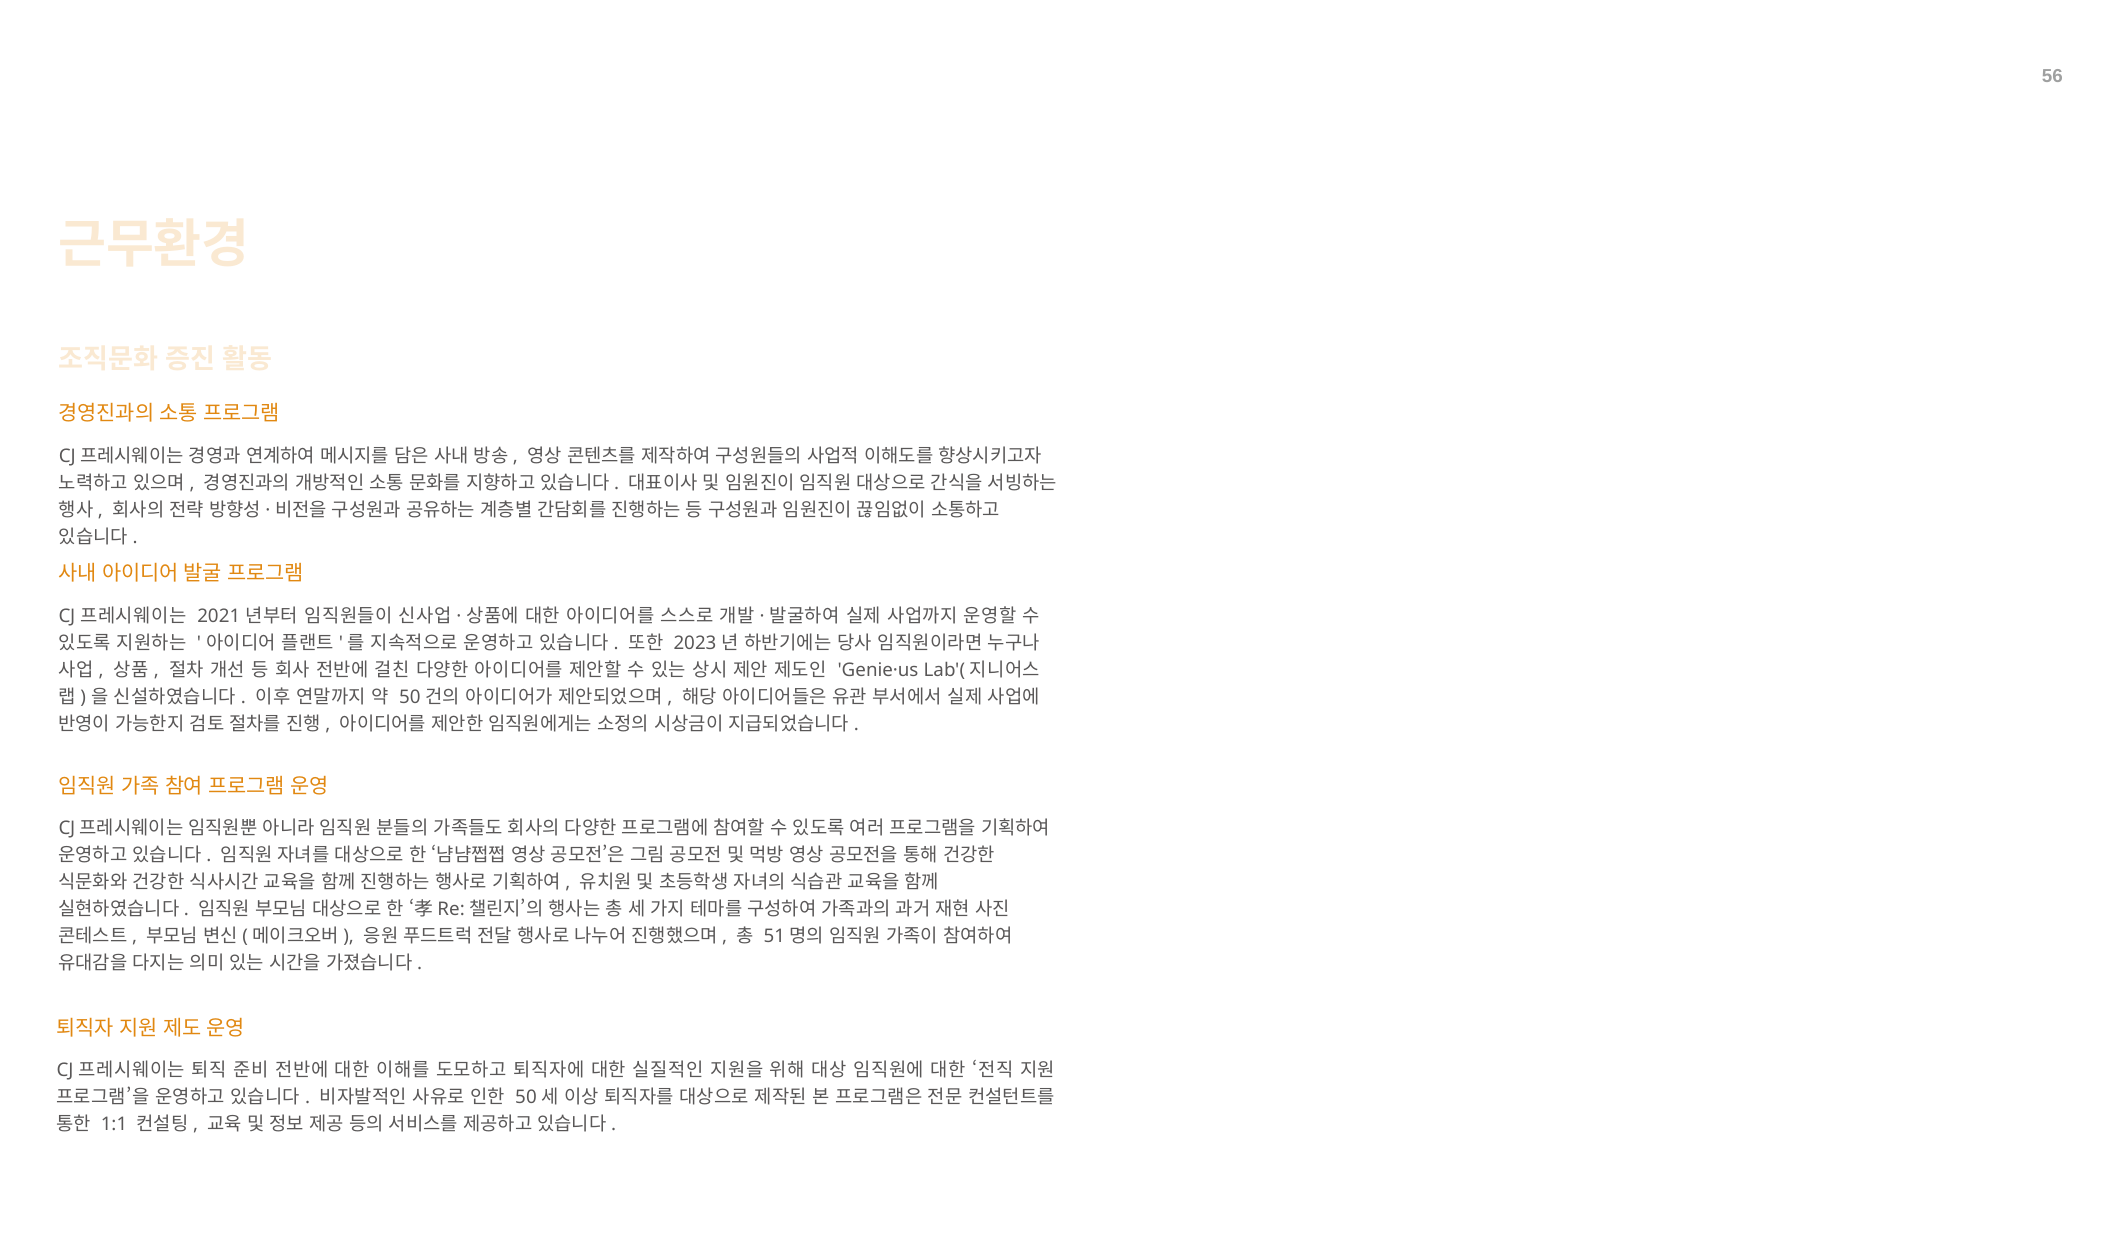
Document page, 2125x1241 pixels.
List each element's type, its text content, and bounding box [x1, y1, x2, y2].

text_box 근무환경 [56, 207, 361, 273]
text_box 56 [2039, 61, 2069, 86]
text_box 퇴직자 지원 제도 운영 CJ프레시웨이는 퇴직 준비 전반에 대한 이해를 도모하고 퇴직자에 대한 실질적인 지원을 위해 대상 임직원에 대한 ‘전직 지원 프로그램’을 운영하고 있습니다. 비자발적인 사유로 인한 50세 이상 퇴직자를 대상으로 제작된 본 프로그램은 전문 컨설턴트를 통한 1:1 컨설팅, 교육 및 정보 제공 등의 서비스를 제공하고 있습니다. [54, 1012, 1056, 1135]
text_box 임직원 가족 참여 프로그램 운영 CJ프레시웨이는 임직원뿐 아니라 임직원 분들의 가족들도 회사의 다양한 프로그램에 참여할 수 있도록 여러 프로그램을 기획하여 운영하고 있습니다. 임직원 자녀를 대상으로 한 ‘냠냠쩝쩝 영상 공모전’은 그림 공모전 및 먹방 영상 공모전을 통해 건강한 식문화와 건강한 식사시간 교육을 함께 진행하는 행사로 기획하여, 유치원 및 초등학생 자녀의 식습관 교육을 함께 실현하였습니다. 임직원 부모님 대상으로 한 ‘孝Re:챌린지’의 행사는 총 세 가지 테마를 구성하여 가족과의 과거 재현 사진 콘테스트, 부모님 변신(메이크오버), 응원 푸드트럭 전달 행사로 나누어 진행했으며, 총 51명의 임직원 가족이 참여하여 유대감을 다지는 의미 있는 시간을 가졌습니다. [56, 770, 1058, 974]
text_box 사내 아이디어 발굴 프로그램 CJ프레시웨이는 2021년부터 임직원들이 신사업·상품에 대한 아이디어를 스스로 개발·발굴하여 실제 사업까지 운영할 수 있도록 지원하는 '아이디어 플랜트'를 지속적으로 운영하고 있습니다. 또한 2023년 하반기에는 당사 임직원이라면 누구나 사업, 상품, 절차 개선 등 회사 전반에 걸친 다양한 아이디어를 제안할 수 있는 상시 제안 제도인 'Genie·us Lab'(지니어스랩)을 신설하였습니다. 이후 연말까지 약 50건의 아이디어가 제안되었으며, 해당 아이디어들은 유관 부서에서 실제 사업에 반영이 가능한지 검토 절차를 진행, 아이디어를 제안한 임직원에게는 소정의 시상금이 지급되었습니다. [56, 557, 1056, 734]
text_box 조직문화 증진 활동 경영진과의 소통 프로그램 CJ프레시웨이는 경영과 연계하여 메시지를 담은 사내 방송, 영상 콘텐츠를 제작하여 구성원들의 사업적 이해도를 향상시키고자 노력하고 있으며, 경영진과의 개방적인 소통 문화를 지향하고 있습니다. 대표이사 및 임원진이 임직원 대상으로 간식을 서빙하는 행사, 회사의 전략 방향성·비전을 구성원과 공유하는 계층별 간담회를 진행하는 등 구성원과 임원진이 끊임없이 소통하고 있습니다. [56, 339, 1059, 547]
